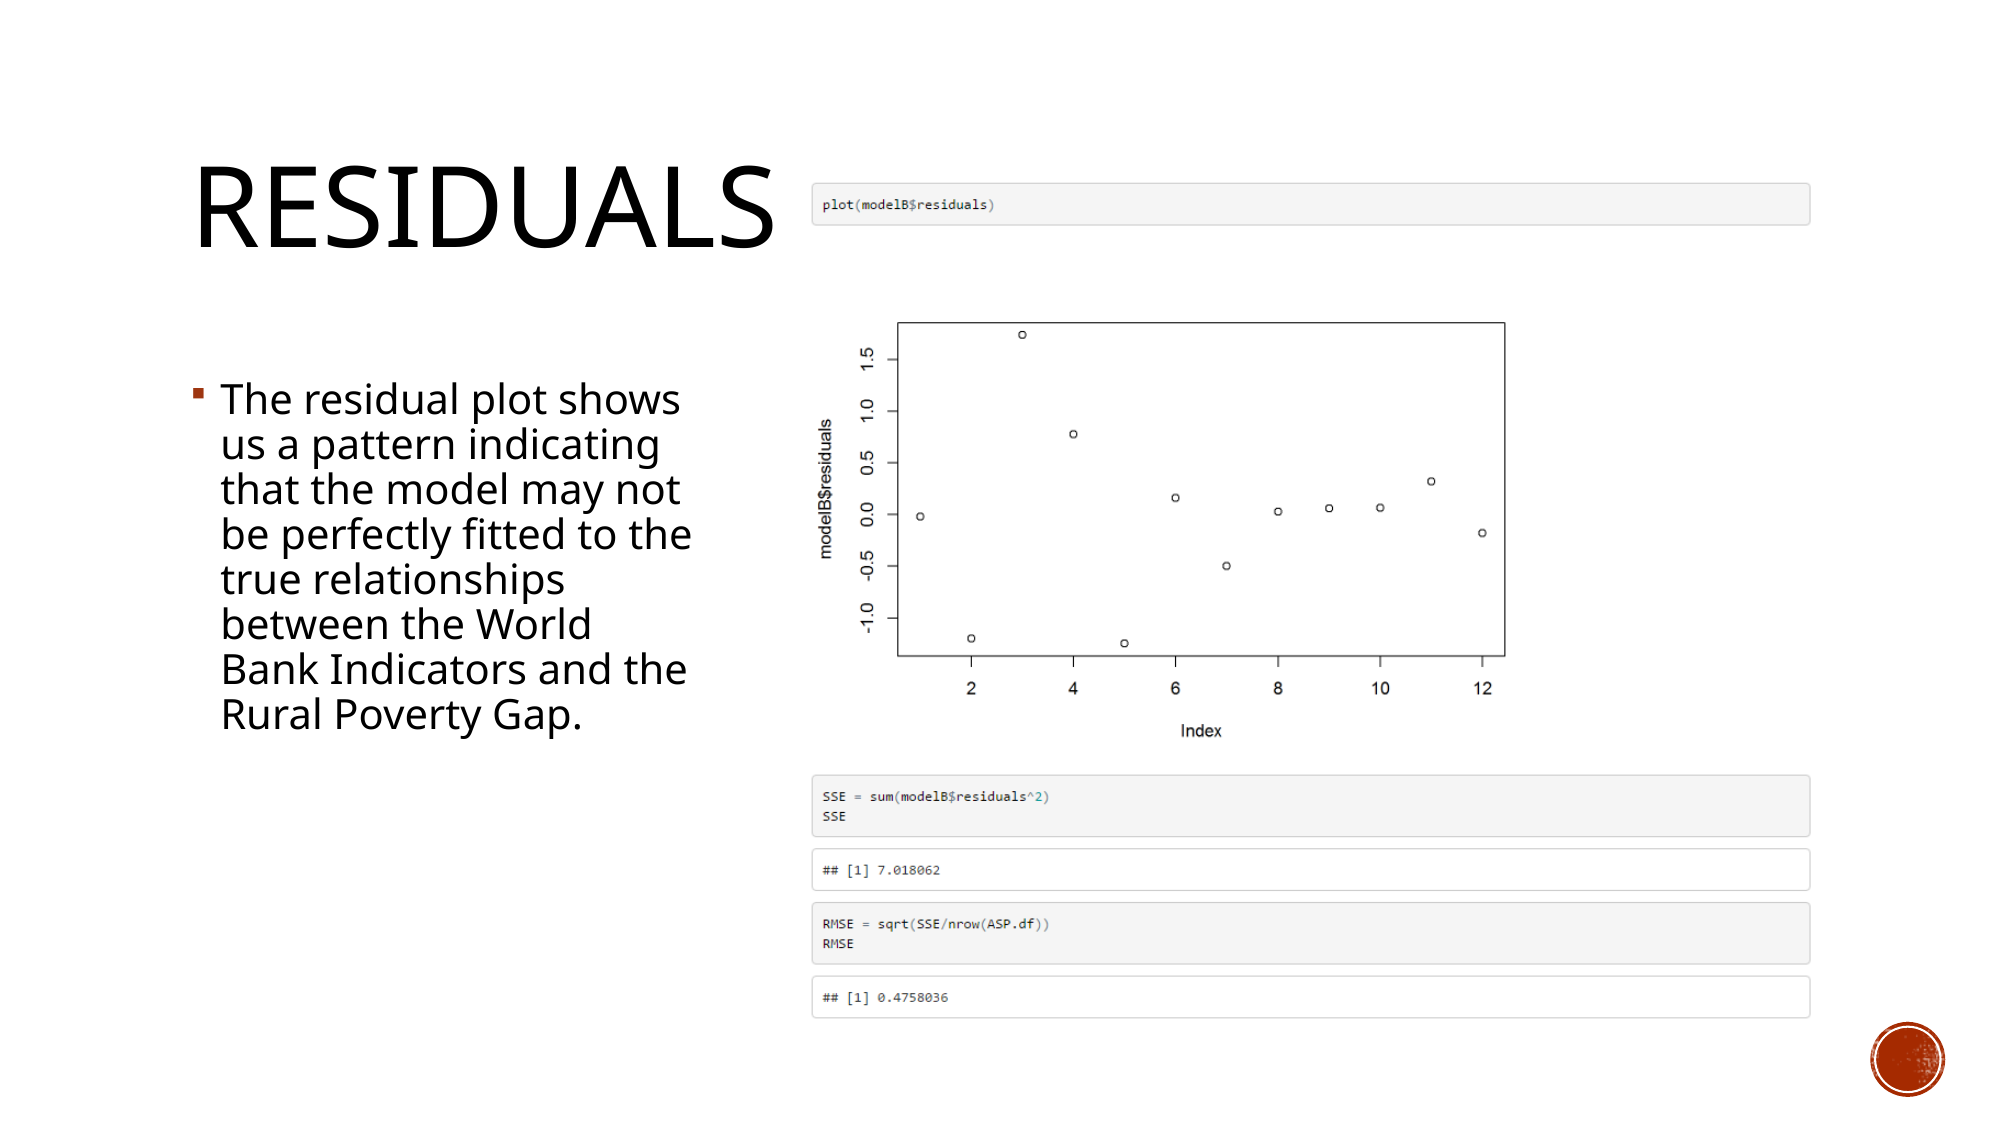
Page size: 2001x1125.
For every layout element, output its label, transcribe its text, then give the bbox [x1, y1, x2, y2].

picture [804, 174, 1826, 1036]
title Residuals [175, 79, 1826, 344]
list The residual plot shows us a pattern indicating that the model may not be perfectly fitted to the true relationships between the World Bank Indicators and the Rural Poverty Gap. [175, 370, 713, 852]
